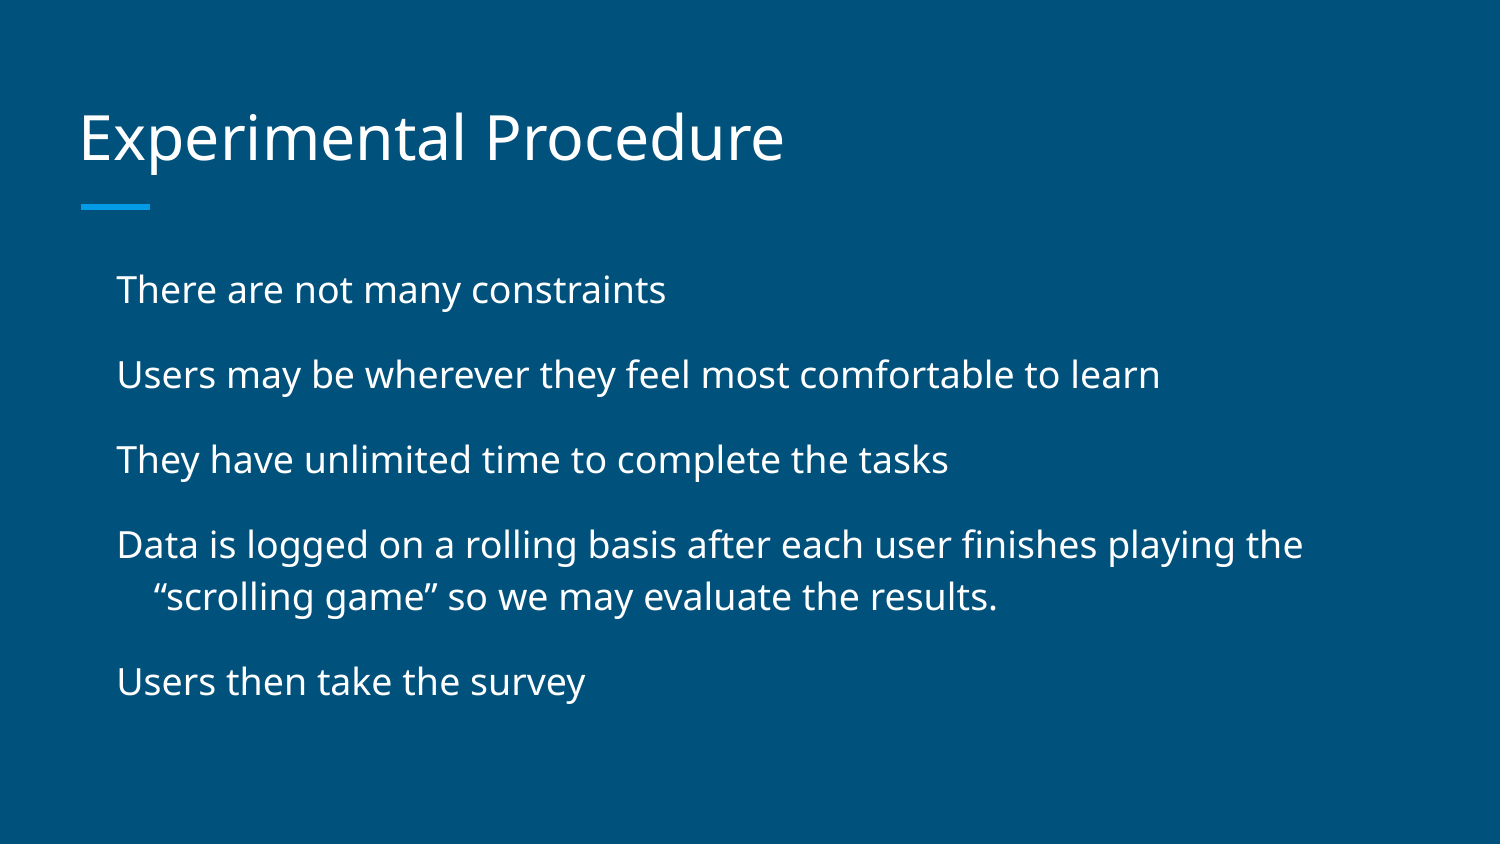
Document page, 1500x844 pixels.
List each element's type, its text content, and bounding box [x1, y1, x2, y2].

title Experimental Procedure [63, 75, 1437, 188]
list There are not many constraints Users may be wherever they feel most comfortable to learn They have unlimited time to complete the tasks Data is logged on a rolling basis after each user finishes playing the “scrolling game” so we may evaluate the results. Users then take the survey [63, 244, 1437, 750]
